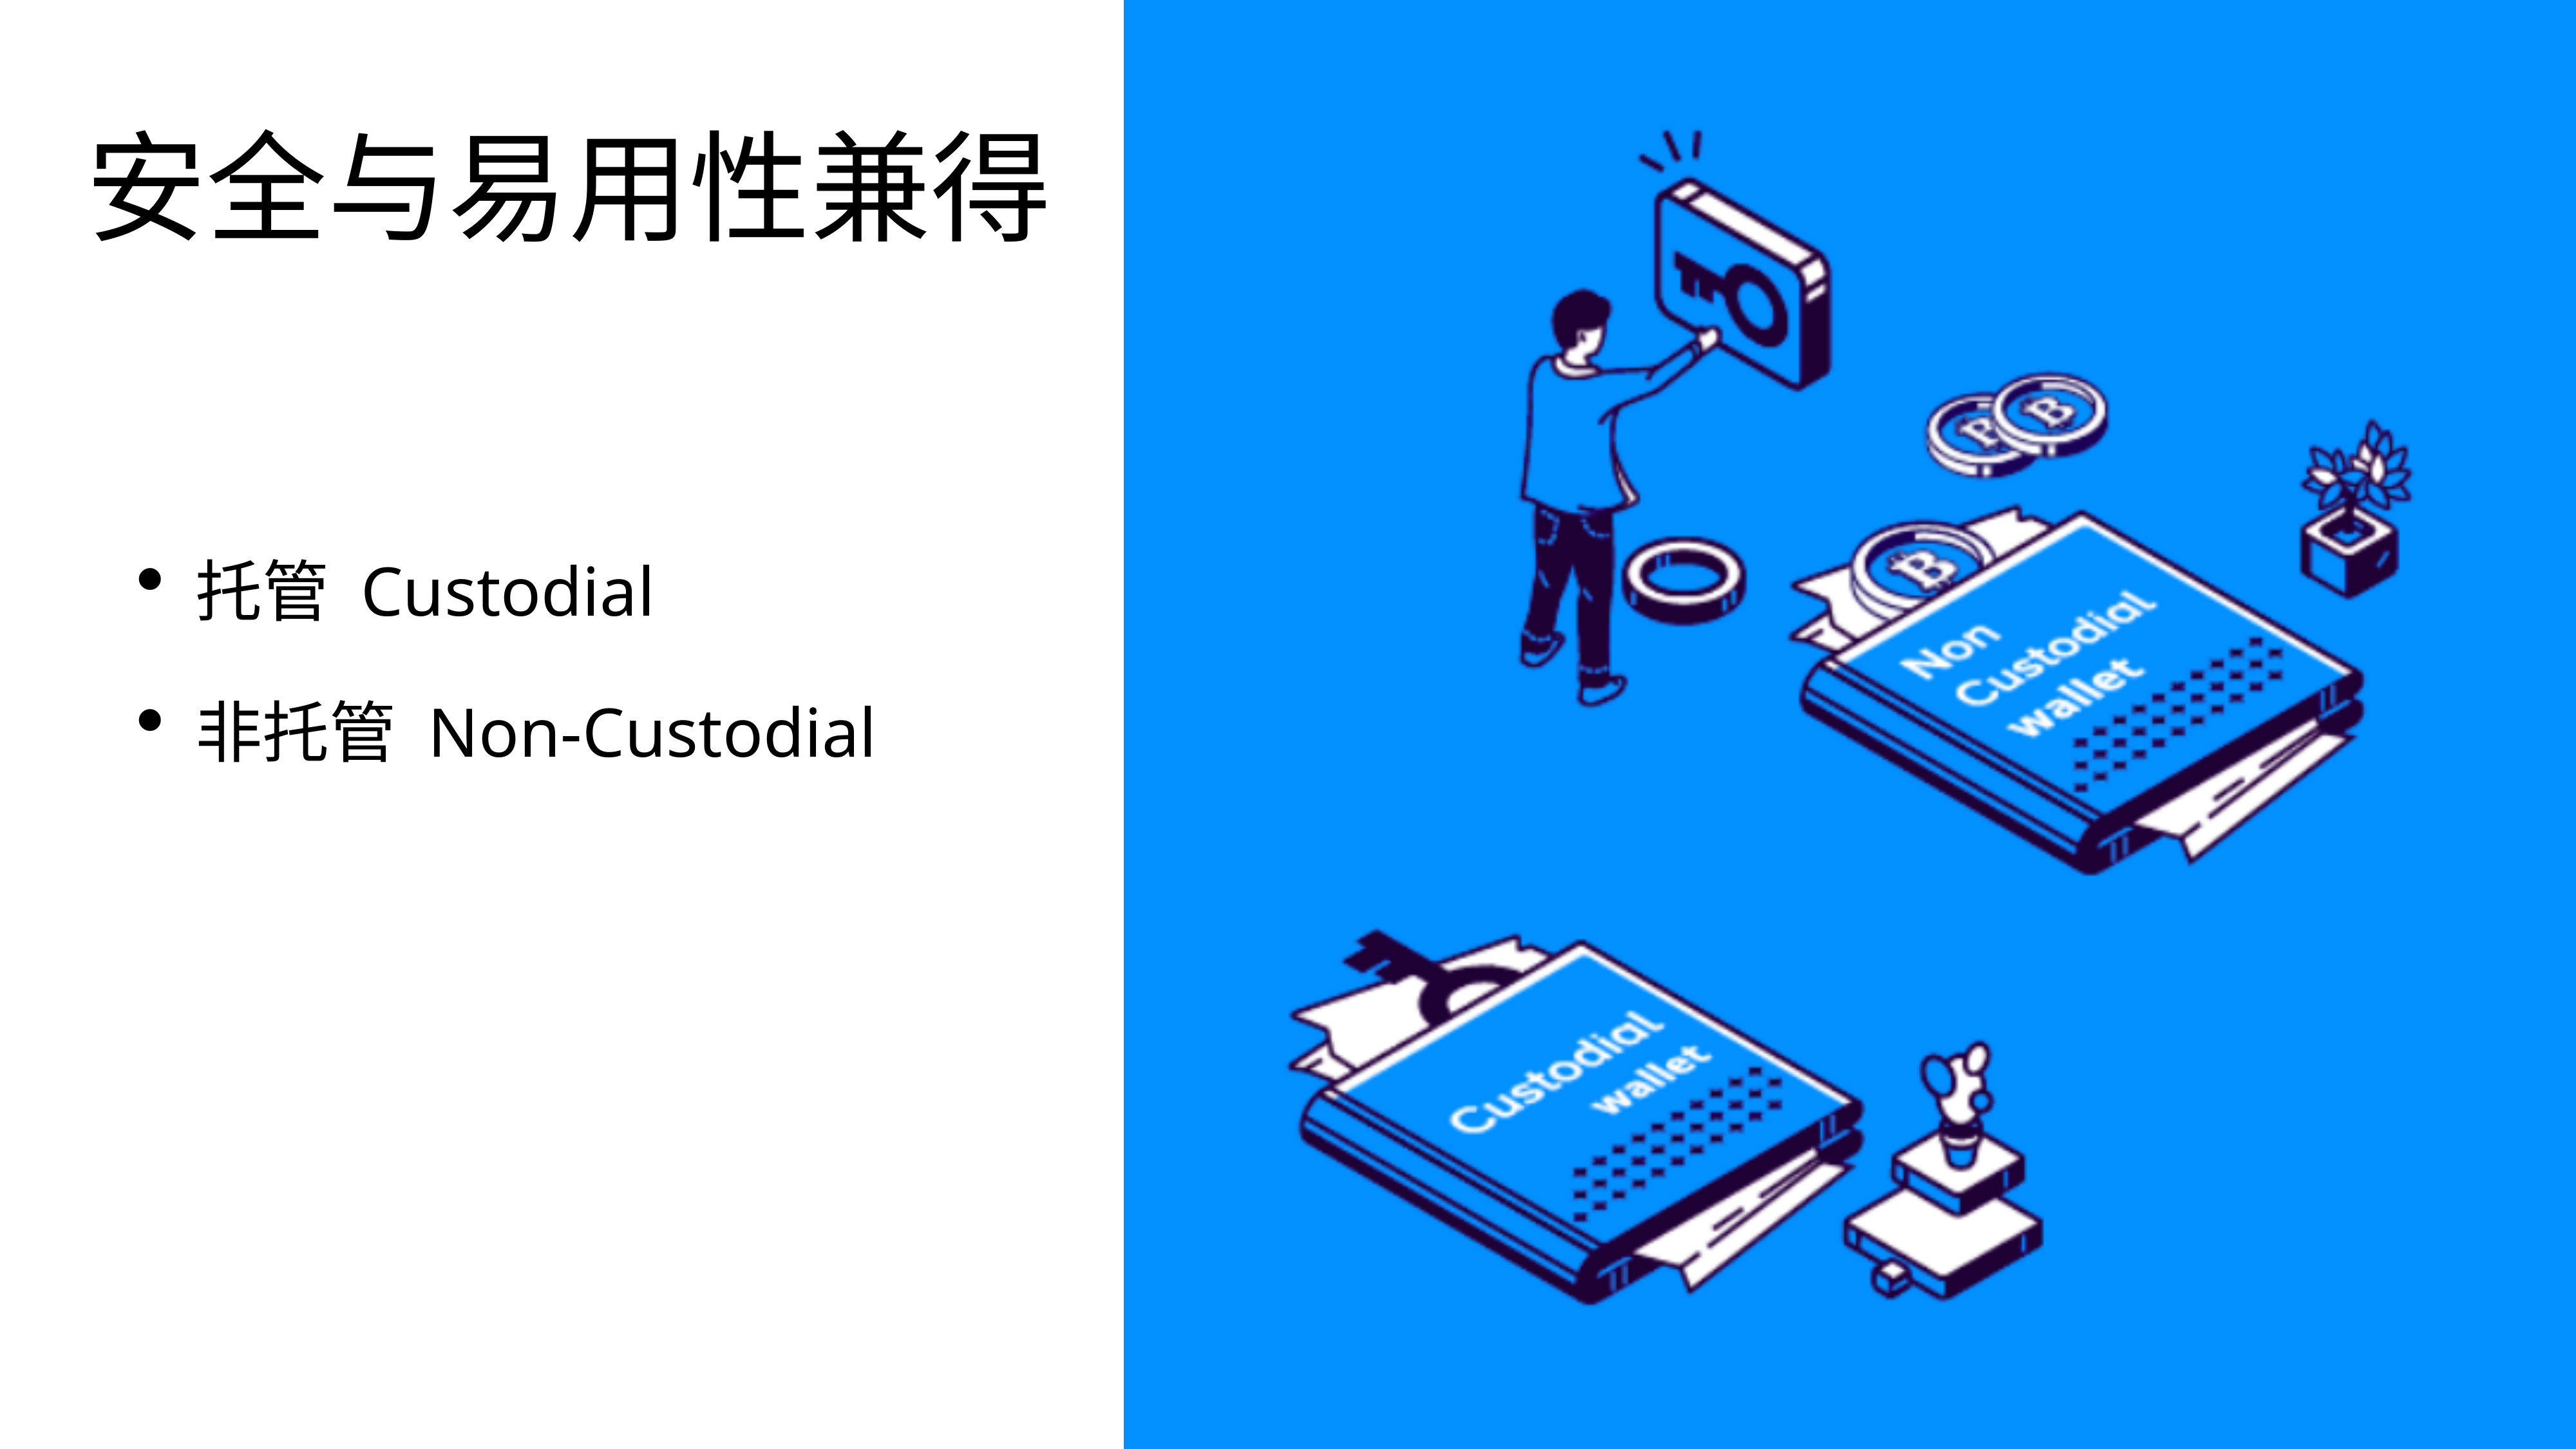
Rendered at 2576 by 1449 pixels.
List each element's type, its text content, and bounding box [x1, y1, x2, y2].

title 安全与易用性兼得 [0, 62, 1124, 305]
picture [1124, 0, 2576, 1449]
list 托管 Custodial 非托管 Non-Custodial [130, 237, 1124, 1083]
